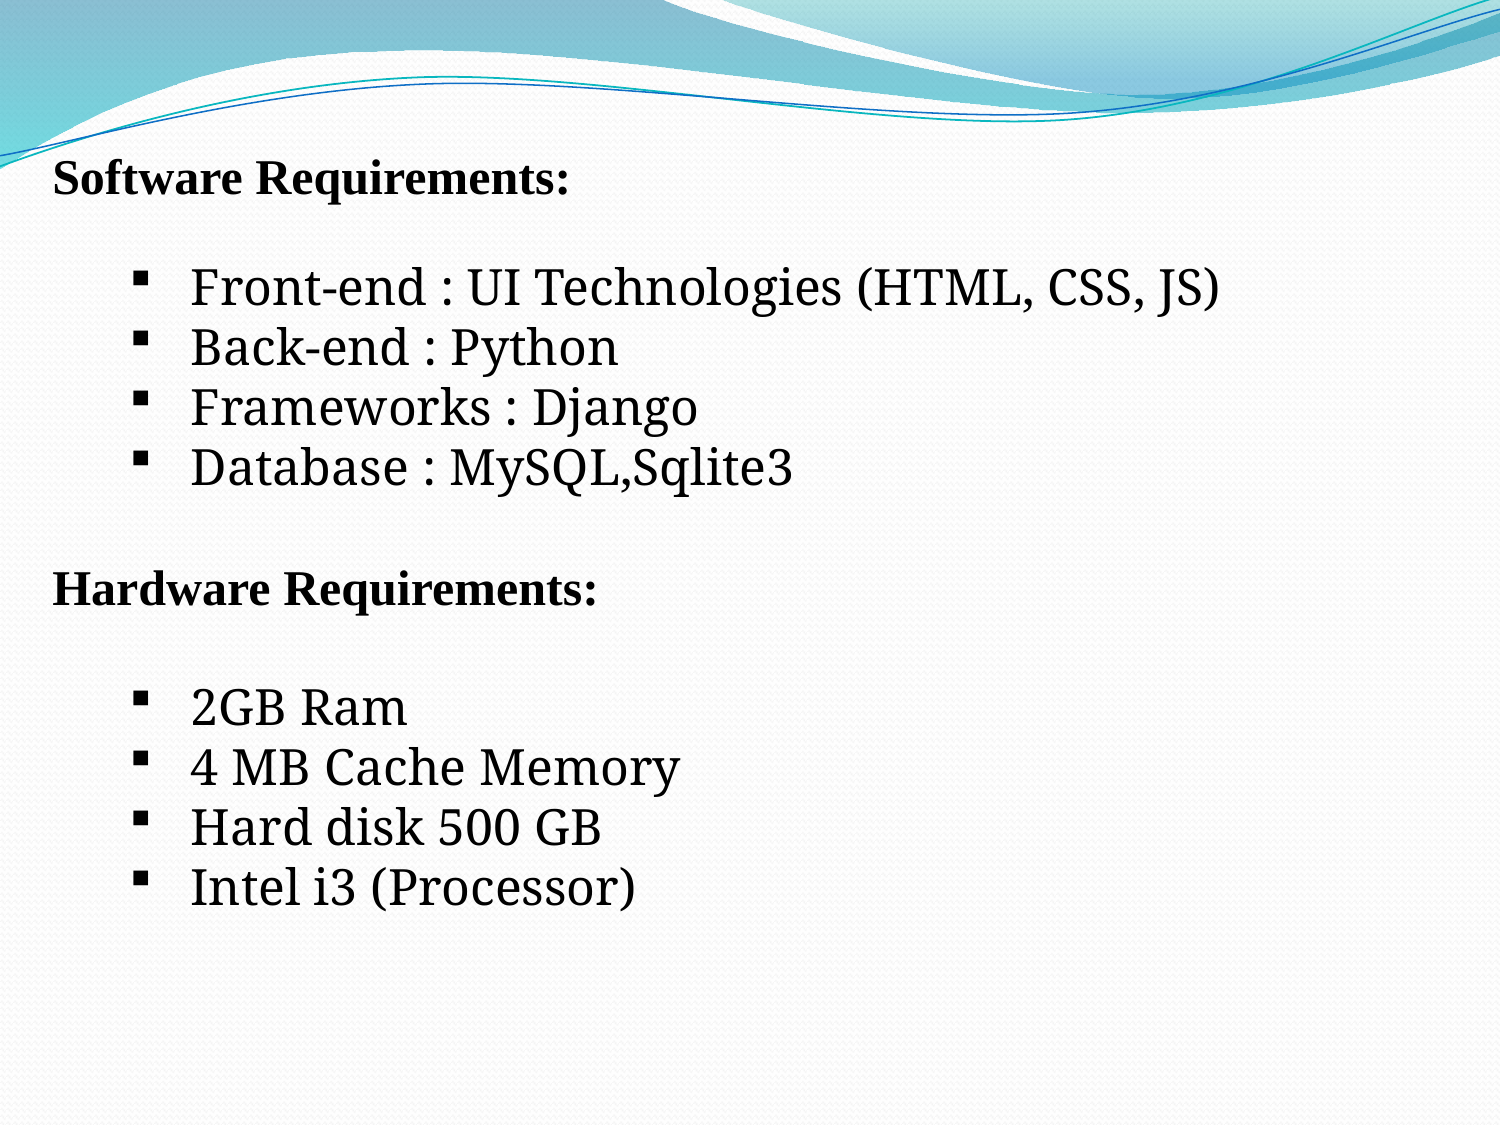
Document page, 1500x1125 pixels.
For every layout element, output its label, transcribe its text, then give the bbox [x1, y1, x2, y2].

text_box Software Requirements: Front-end : UI Technologies (HTML, CSS, JS) Back-end : Python Frameworks : Django Database : MySQL,Sqlite3 Hardware Requirements: 2GB Ram 4 MB Cache Memory Hard disk 500 GB Intel i3 (Processor) [0, 137, 1475, 923]
